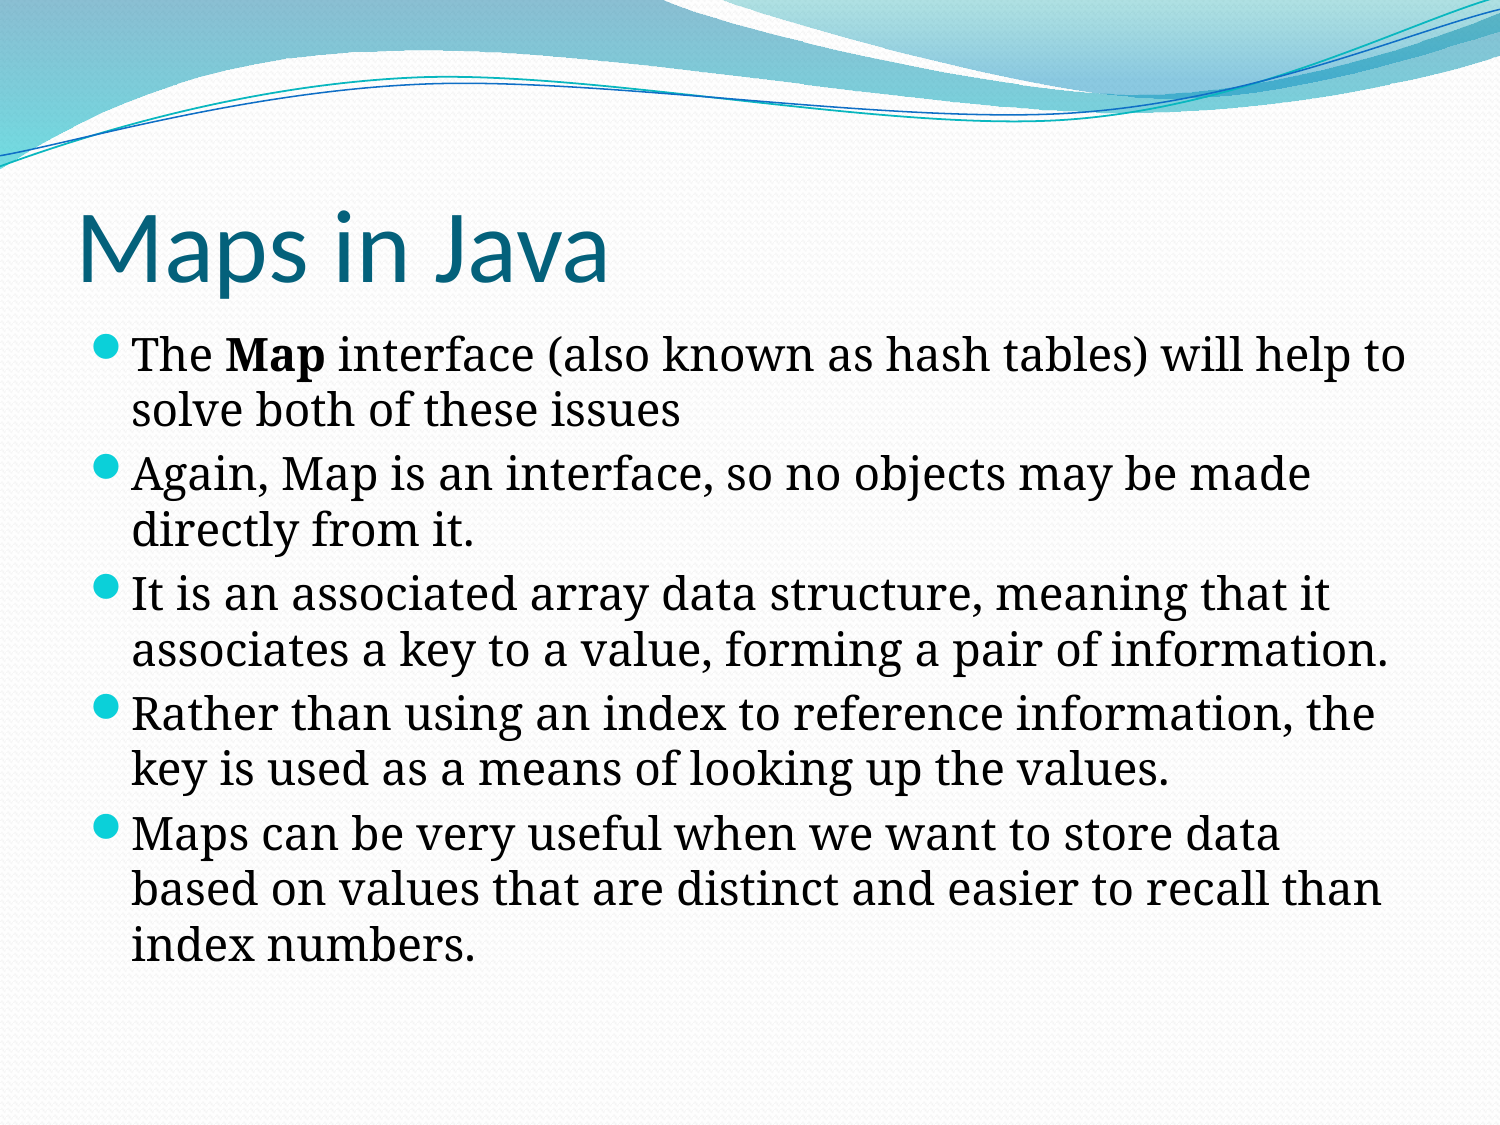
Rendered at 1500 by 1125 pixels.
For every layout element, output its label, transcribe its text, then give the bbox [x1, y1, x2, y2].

list The Map interface (also known as hash tables) will help to solve both of these issues Again, Map is an interface, so no objects may be made directly from it. It is an associated array data structure, meaning that it associates a key to a value, forming a pair of information. Rather than using an index to reference information, the key is used as a means of looking up the values. Maps can be very useful when we want to store data based on values that are distinct and easier to recall than index numbers. [75, 317, 1425, 1038]
title Maps in Java [75, 115, 1425, 303]
